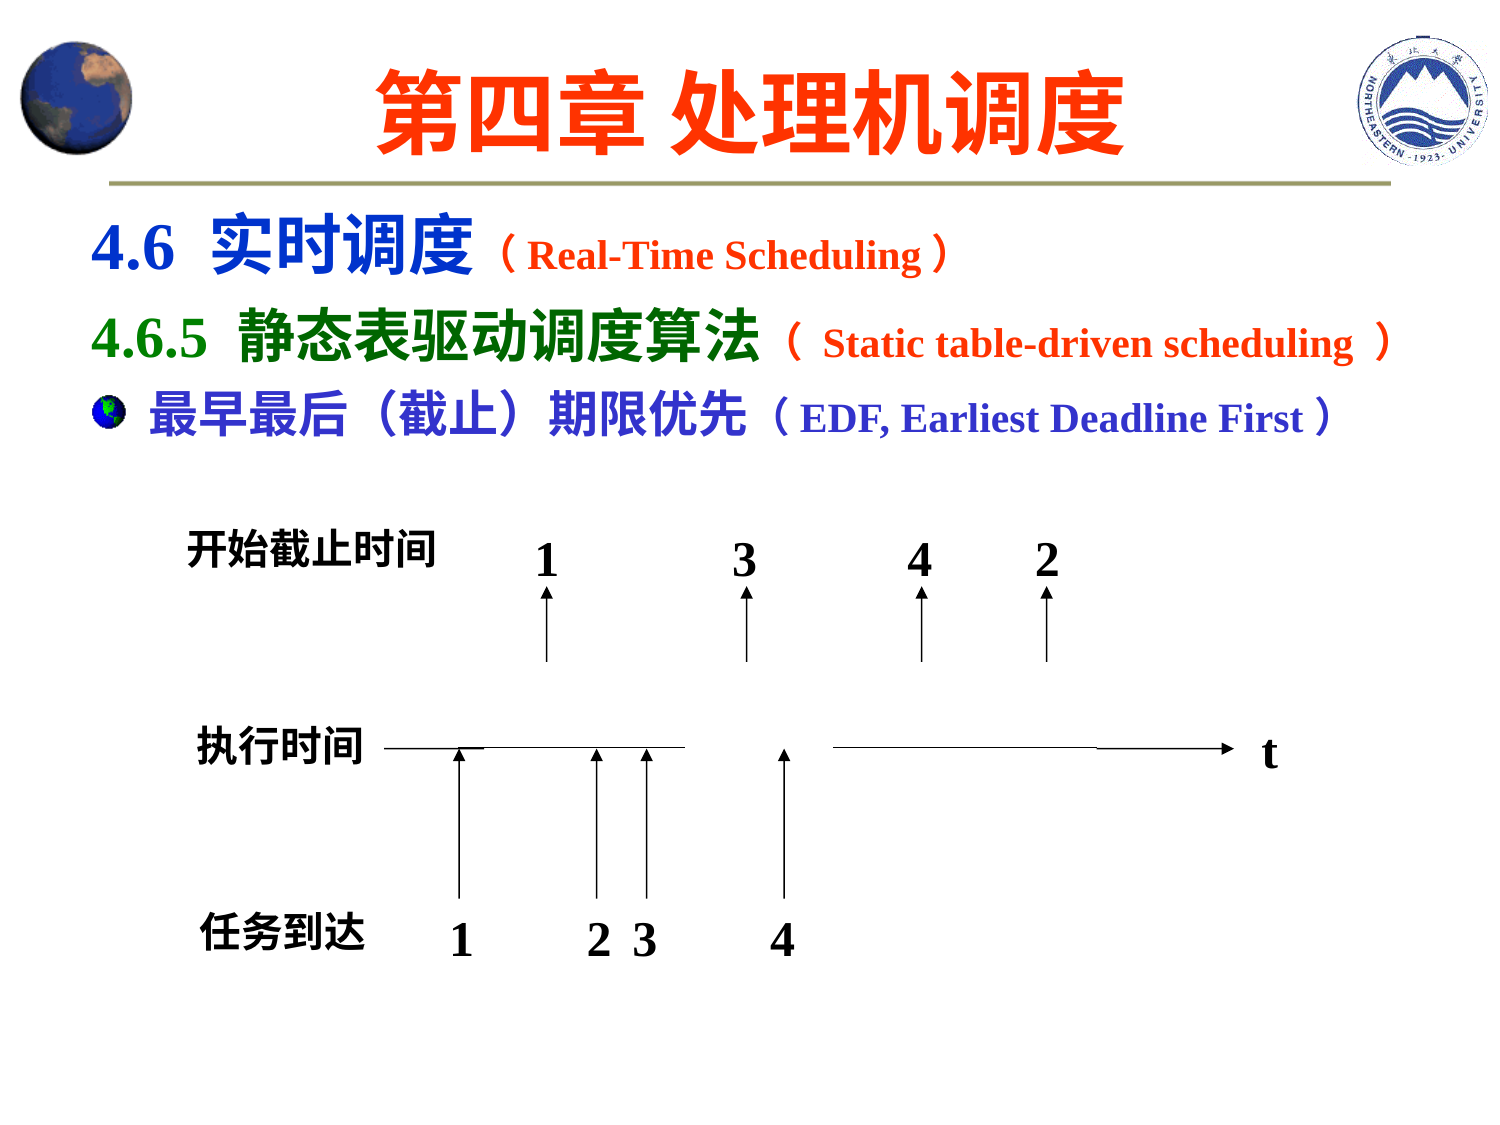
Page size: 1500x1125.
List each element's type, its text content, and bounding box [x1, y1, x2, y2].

picture [0, 37, 138, 161]
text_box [171, 515, 1294, 974]
list 4.6 实时调度（Real-Time Scheduling） 4.6.5 静态表驱动调度算法（ Static table-driven scheduling ） 最早最后（截止）期限优先（EDF, Earliest Deadline First） [76, 187, 1436, 563]
title 第四章 处理机调度 [112, 42, 1388, 180]
picture [1352, 33, 1490, 171]
picture [91, 394, 127, 430]
picture [109, 175, 1391, 187]
